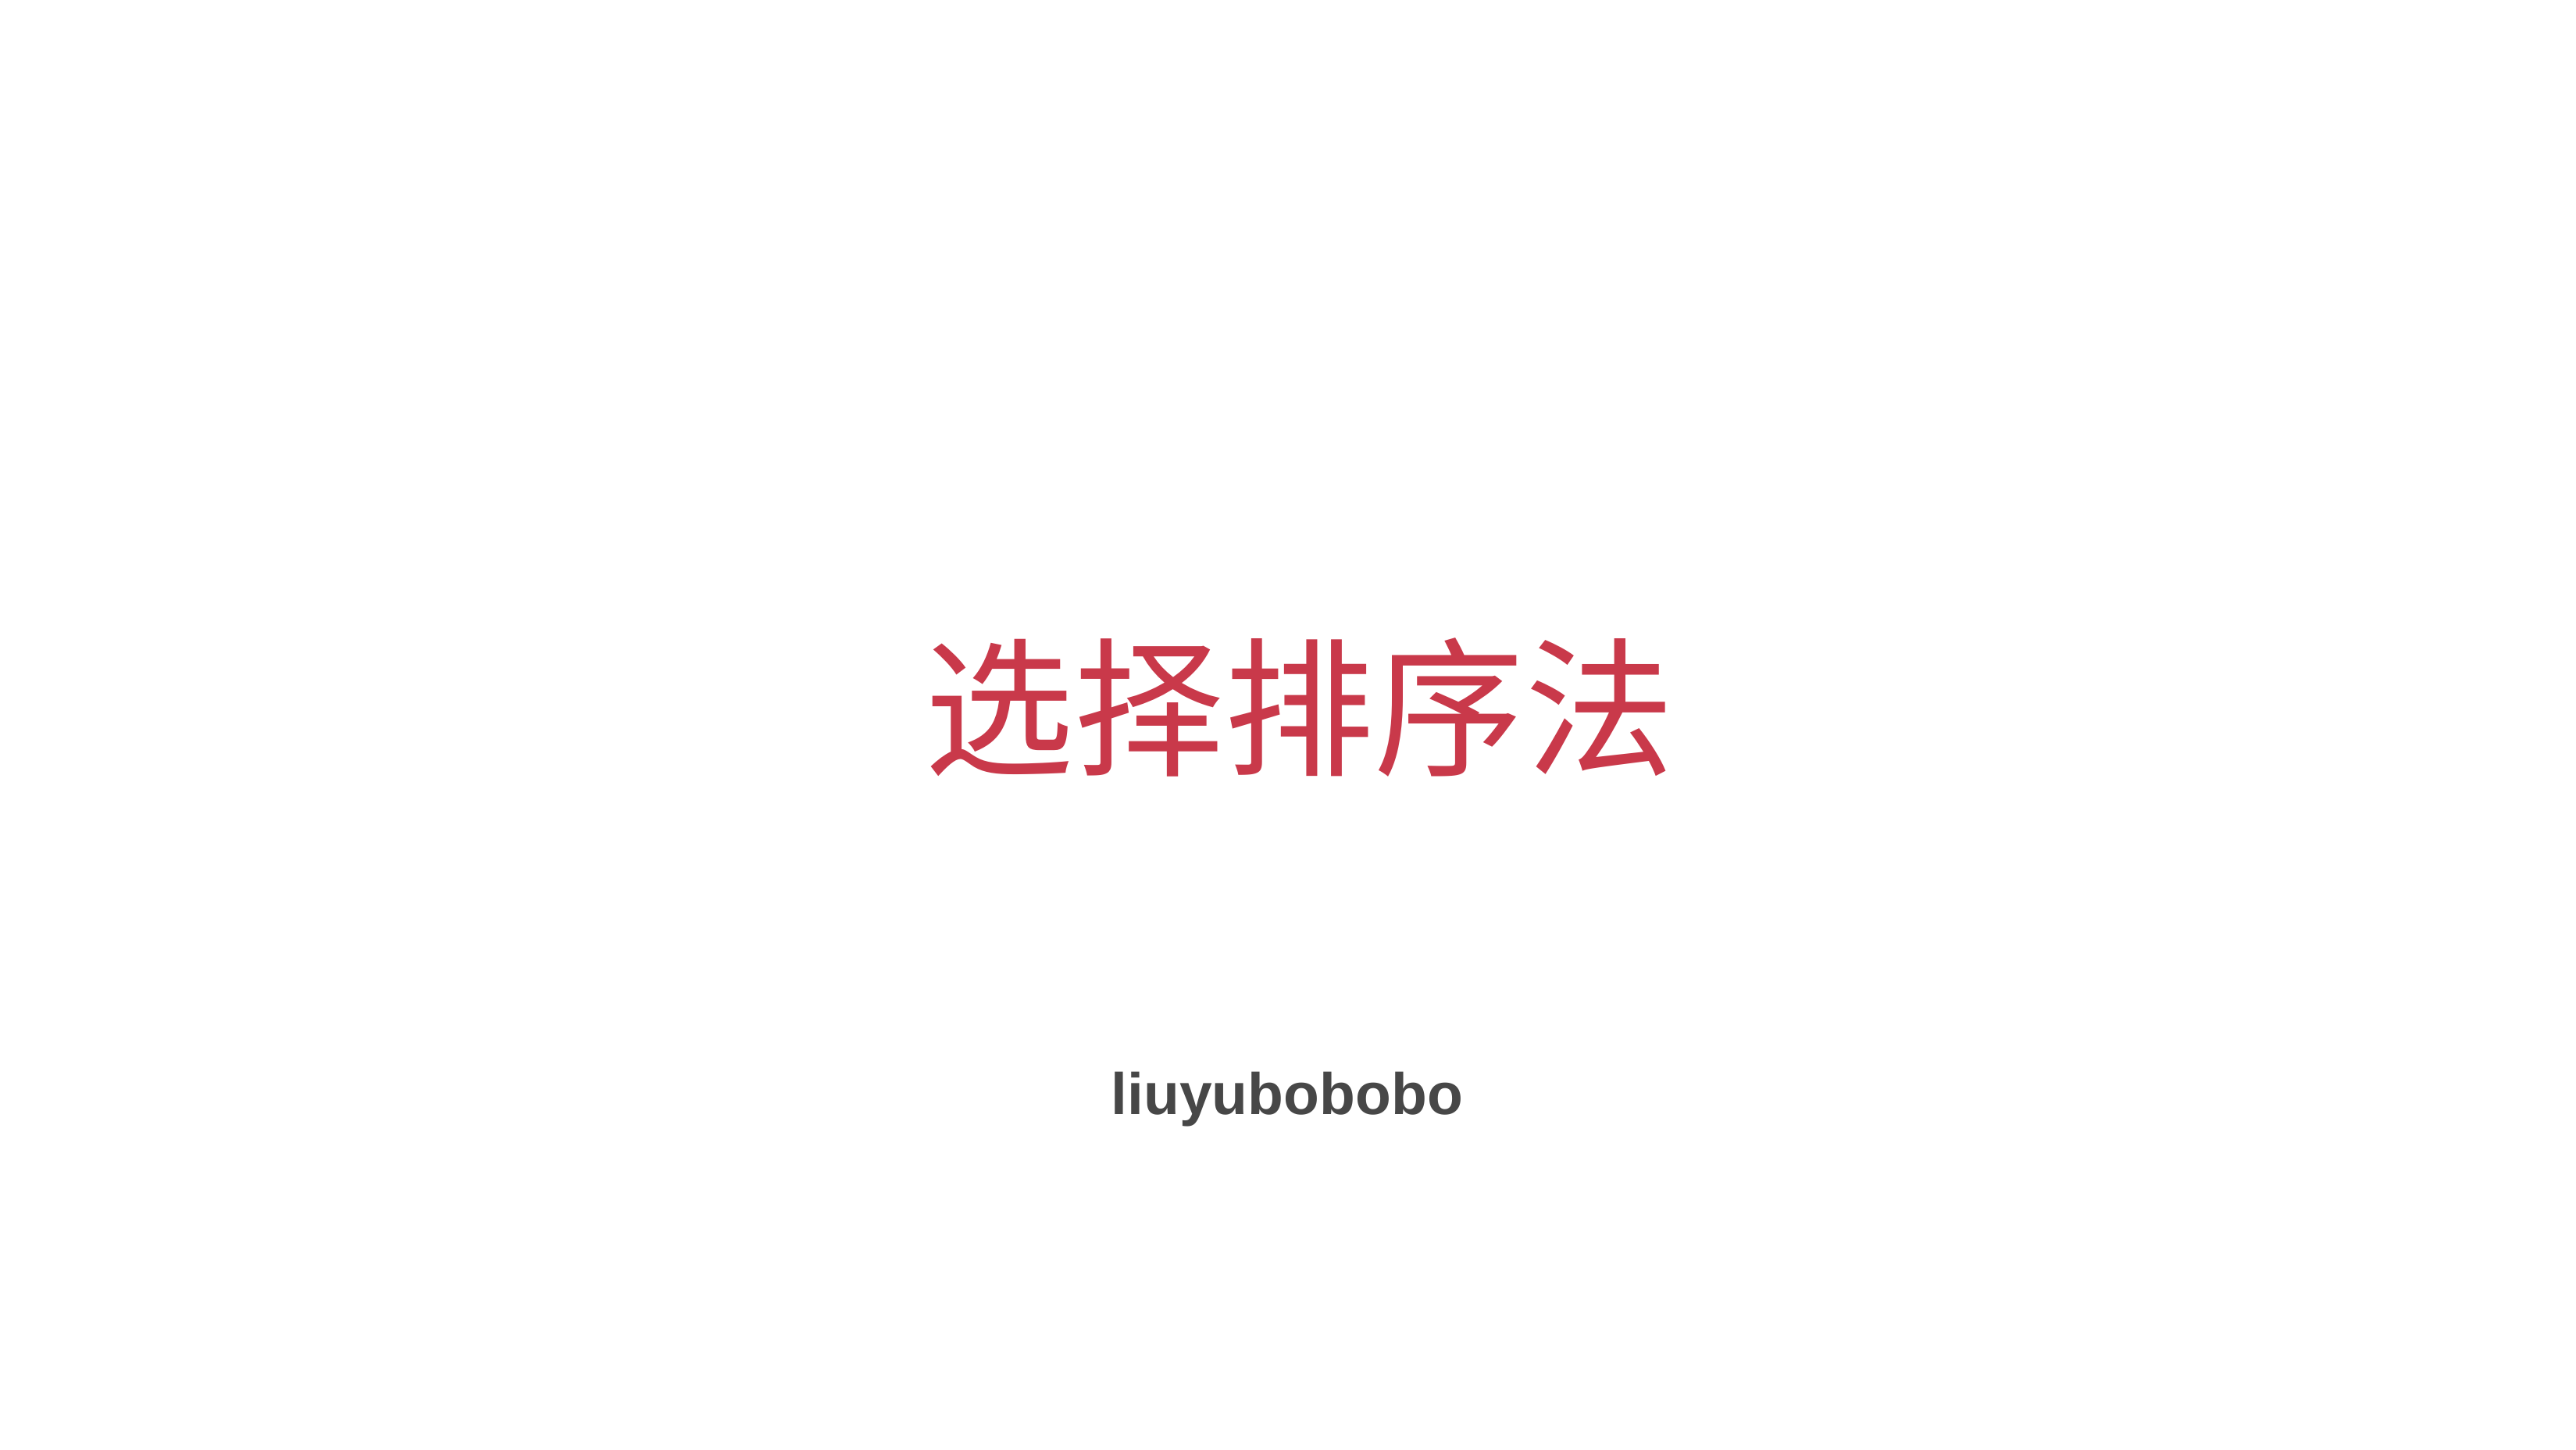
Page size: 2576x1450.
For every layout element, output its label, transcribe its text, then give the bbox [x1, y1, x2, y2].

text_box liuyubobobo [1109, 1054, 1467, 1127]
text_box 选择排序法 [922, 612, 1678, 795]
